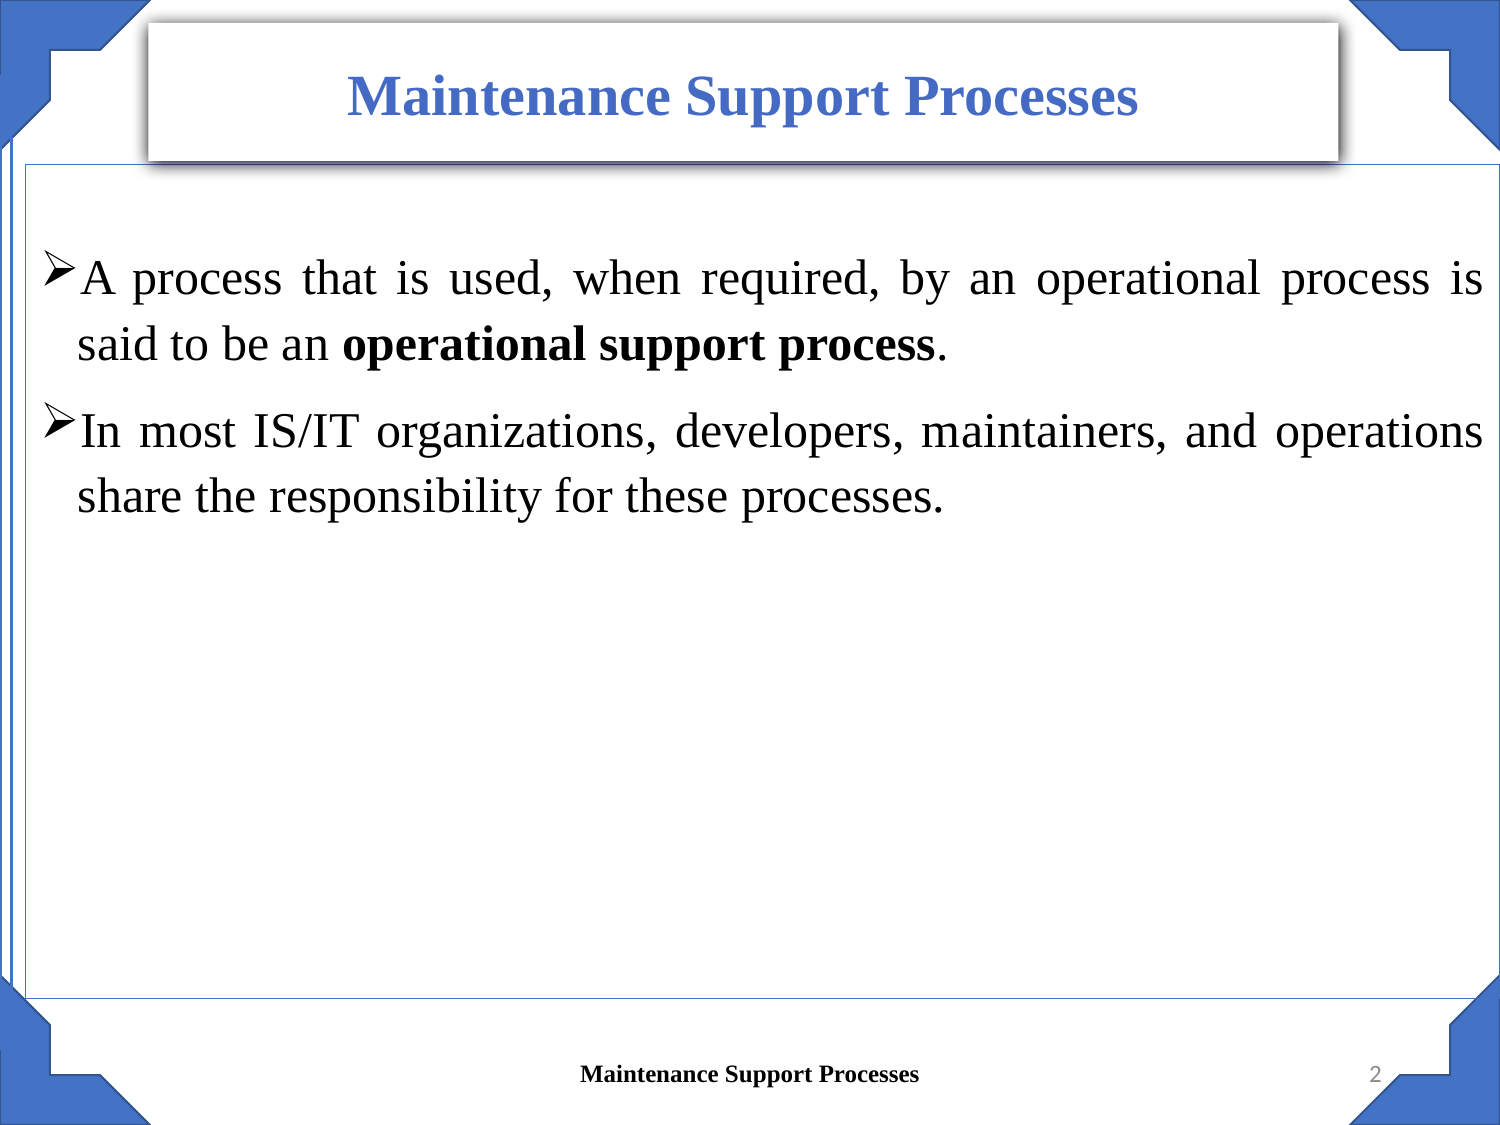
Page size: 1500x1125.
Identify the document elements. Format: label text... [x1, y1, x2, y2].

footer Maintenance Support Processes [496, 1042, 1004, 1103]
list A process that is used, when required, by an operational process is said to be an operational support process. In most IS/IT organizations, developers, maintainers, and operations share the responsibility for these processes. [25, 164, 1500, 999]
slide_number 2 [1059, 1042, 1397, 1103]
text_box Maintenance Support Processes [147, 22, 1340, 162]
